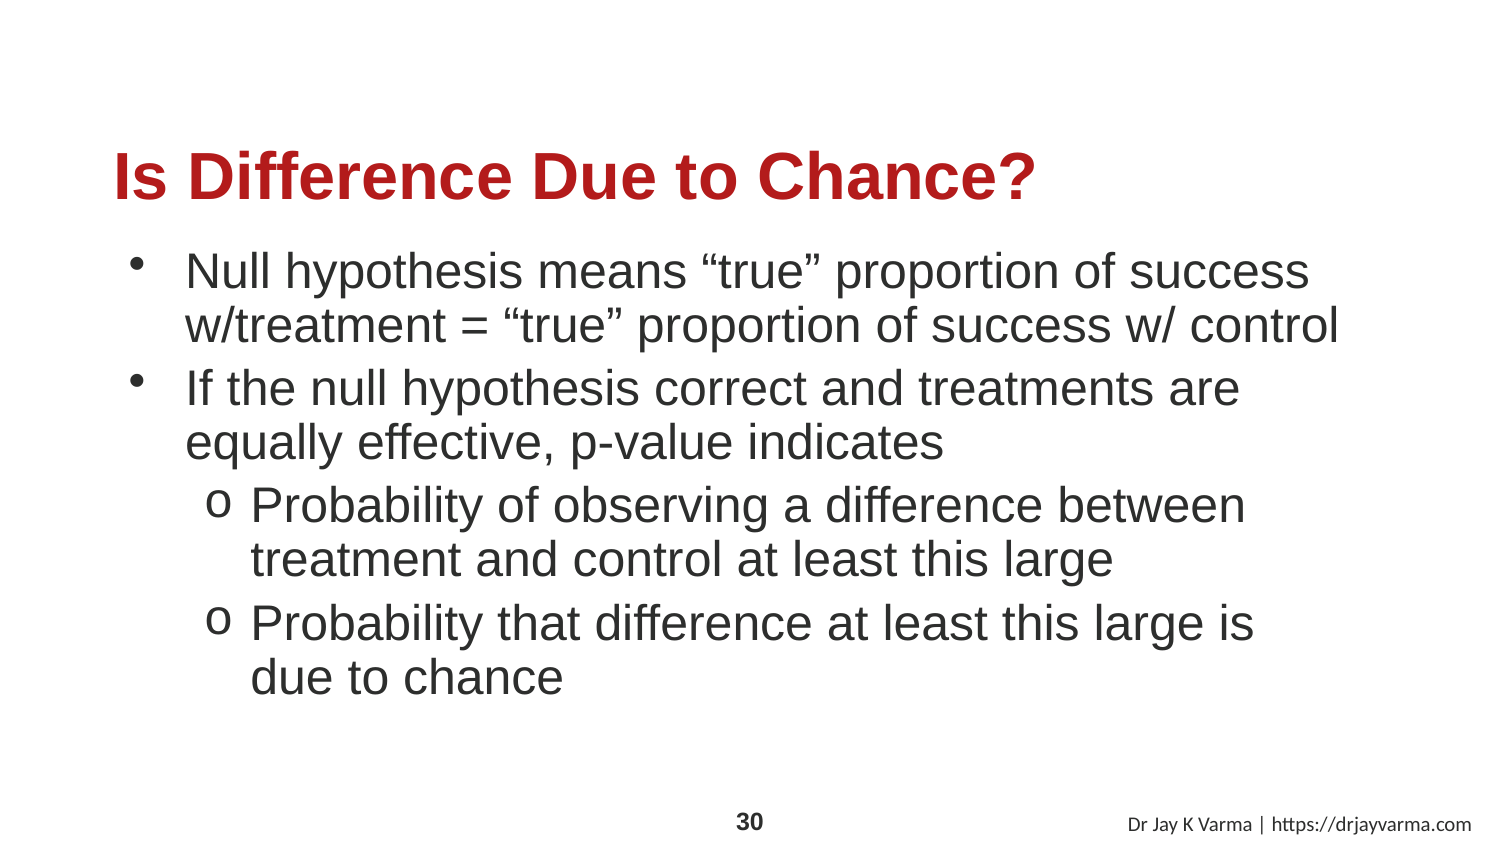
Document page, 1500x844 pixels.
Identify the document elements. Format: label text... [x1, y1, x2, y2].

text_box Dr Jay K Varma | https://drjayvarma.com [1113, 803, 1500, 844]
title Is Difference Due to Chance? [113, 141, 1398, 231]
list Null hypothesis means “true” proportion of success w/treatment = “true” proportion of success w/ control If the null hypothesis correct and treatments are equally effective, p-value indicates Probability of observing a difference between treatment and control at least this large Probability that difference at least this large is due to chance [113, 237, 1369, 618]
